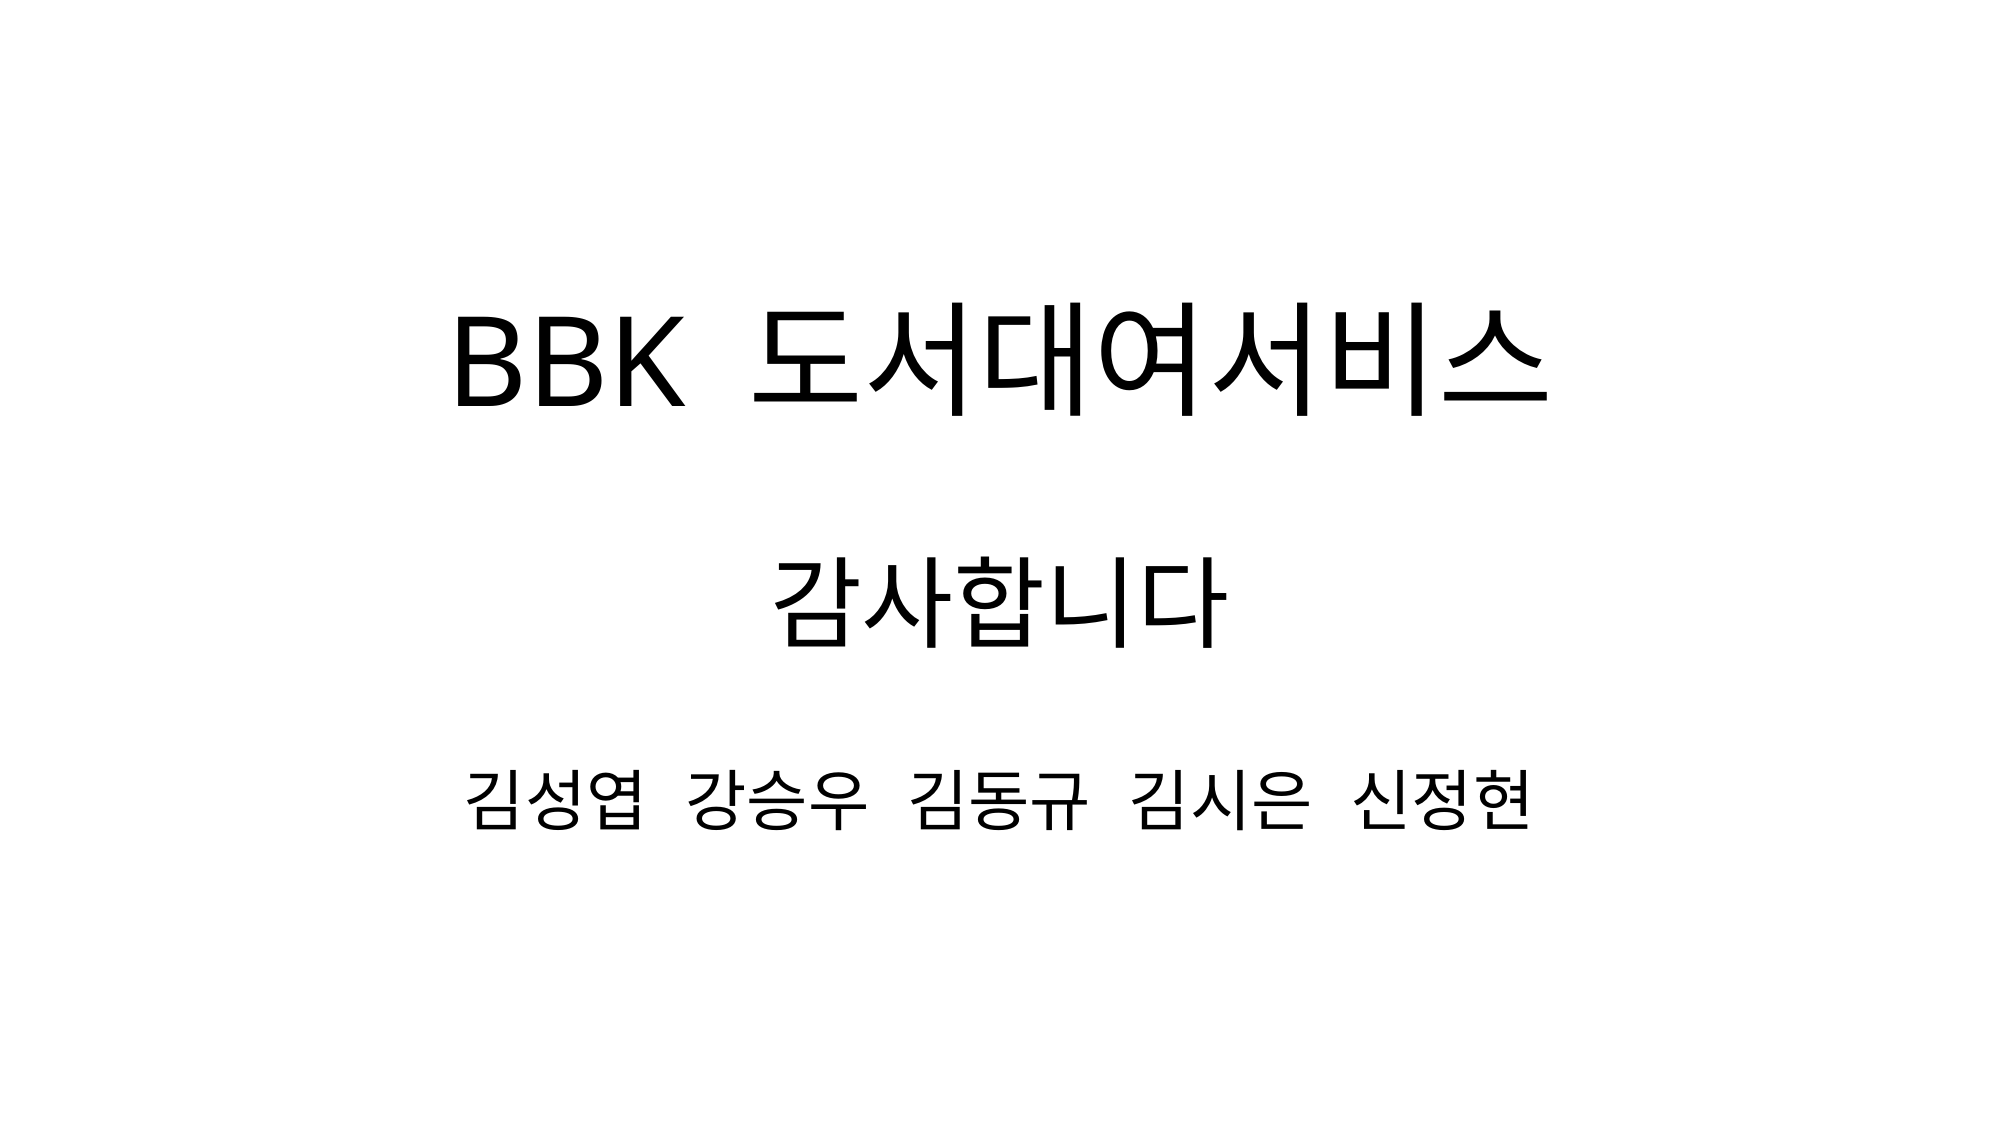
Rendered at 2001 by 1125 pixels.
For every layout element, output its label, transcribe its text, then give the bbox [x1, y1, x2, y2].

subtitle 김성엽 강승우 김동규 김시은 신정현 [249, 760, 1750, 847]
text_box 감사합니다 [0, 532, 2000, 668]
title BBK 도서대여서비스 [0, 270, 2000, 442]
